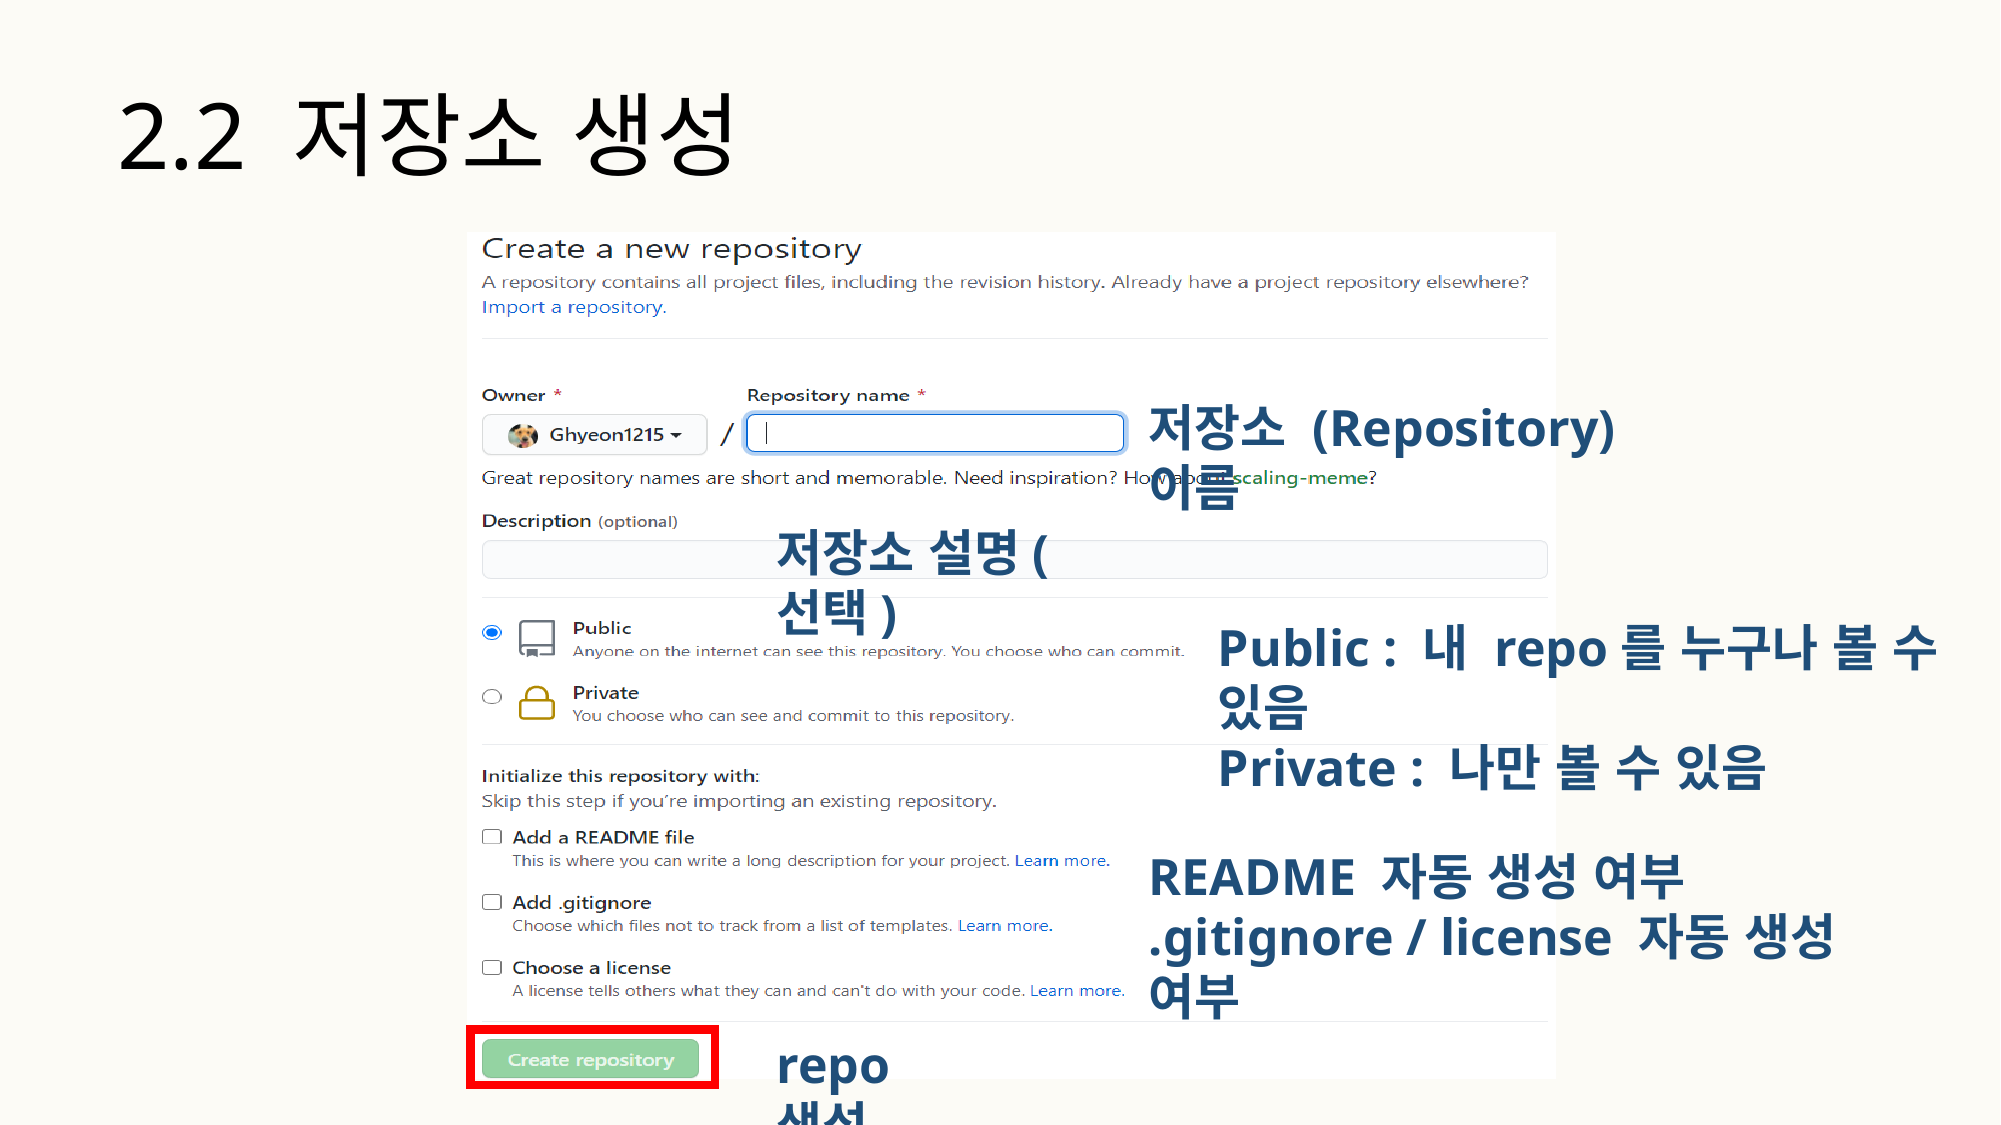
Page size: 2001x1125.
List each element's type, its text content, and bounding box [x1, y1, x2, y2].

text_box README 자동 생성 여부 .gitignore / license 자동 생성 여부 [1556, 838, 1852, 1033]
text_box 2.2 저장소 생성 [102, 46, 833, 233]
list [467, 232, 1556, 1079]
text_box 저장소 (Repository) 이름 [1556, 389, 1685, 525]
text_box Public : 내 repo를 누구나 볼 수 있음 Private : 나만 볼 수 있음 [1556, 609, 1966, 804]
text_box repo 생성 [761, 1079, 996, 1125]
text_box [466, 1025, 719, 1089]
